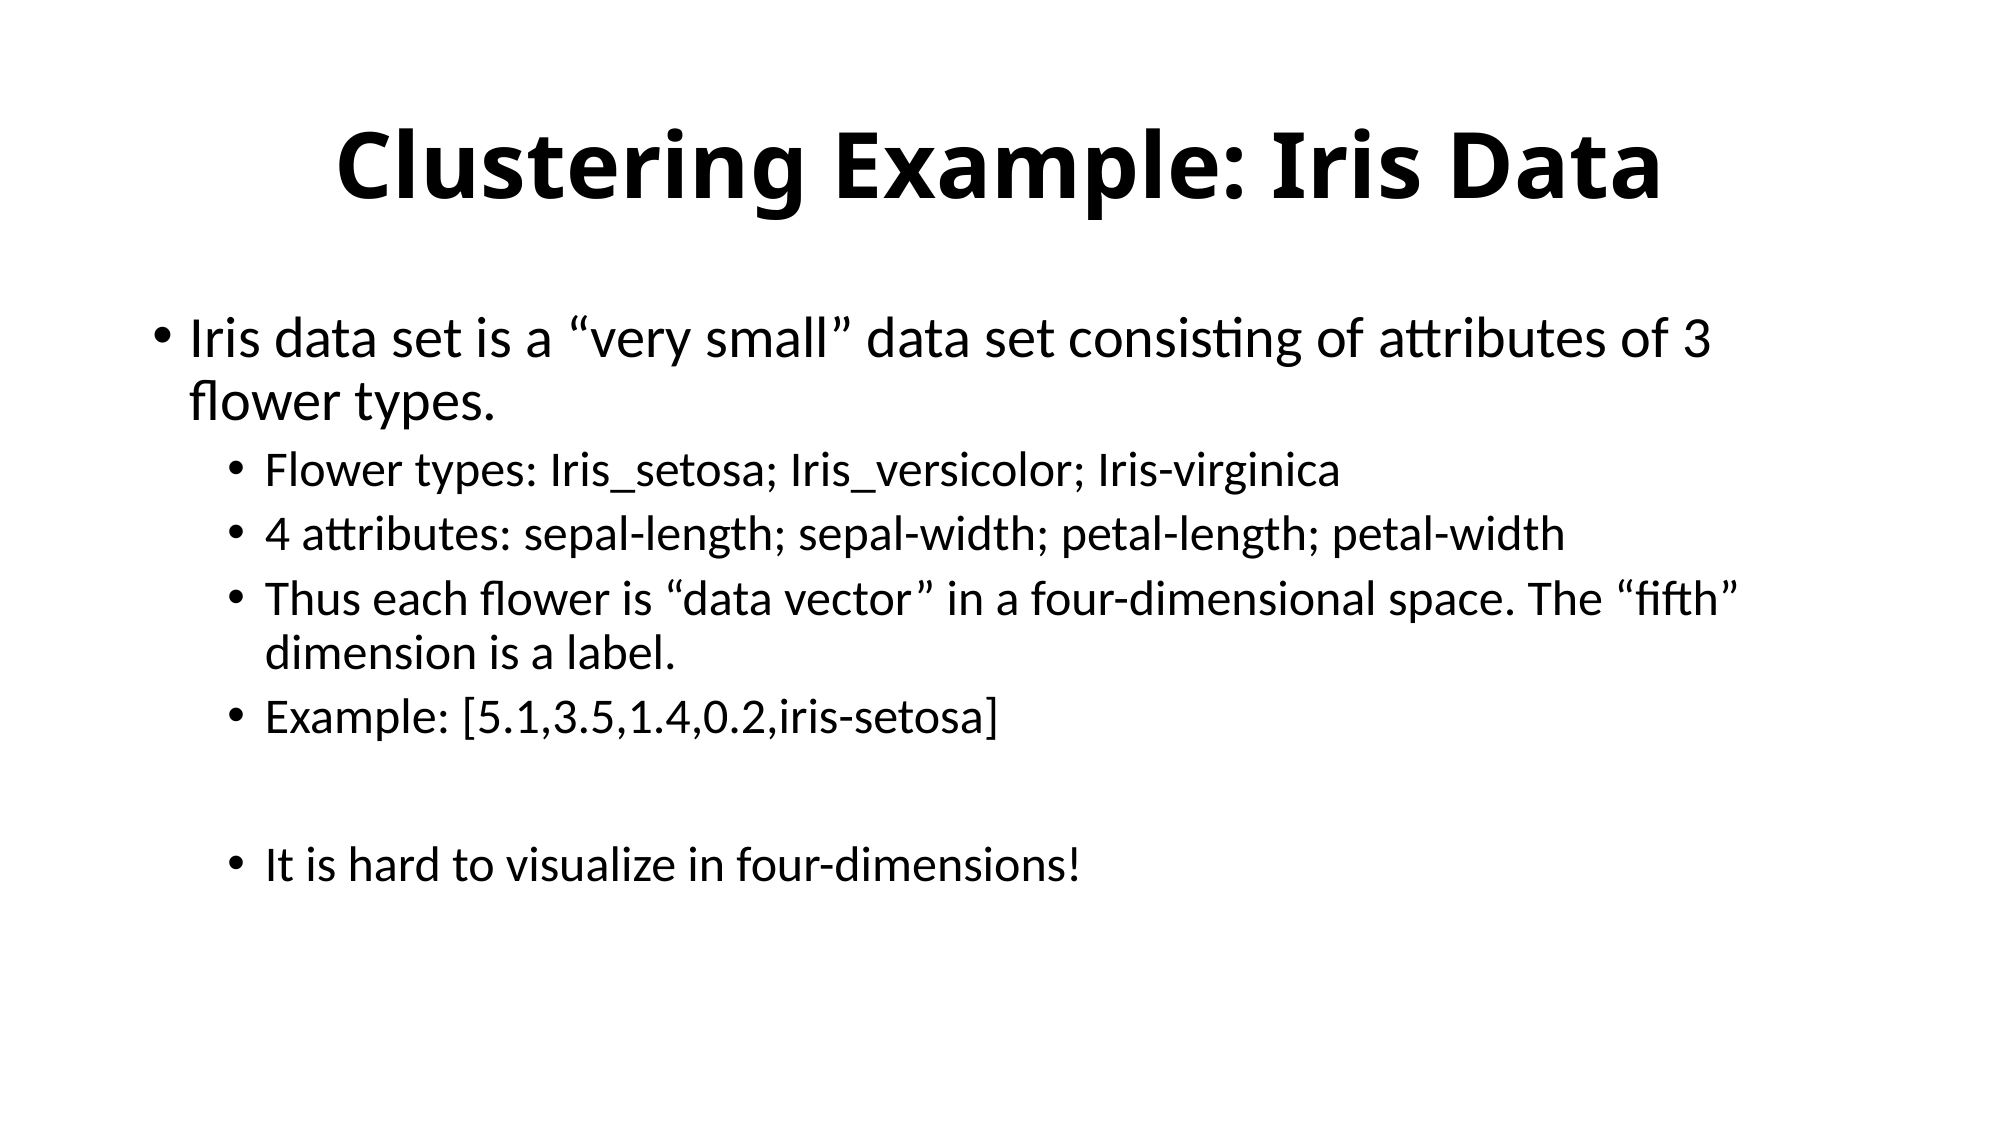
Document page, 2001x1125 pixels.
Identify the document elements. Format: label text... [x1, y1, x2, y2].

list Iris data set is a “very small” data set consisting of attributes of 3 flower types. Flower types: Iris_setosa; Iris_versicolor; Iris-virginica 4 attributes: sepal-length; sepal-width; petal-length; petal-width Thus each flower is “data vector” in a four-dimensional space. The “fifth” dimension is a label. Example: [5.1,3.5,1.4,0.2,iris-setosa] It is hard to visualize in four-dimensions! [137, 299, 1863, 1014]
title Clustering Example: Iris Data [137, 59, 1863, 278]
